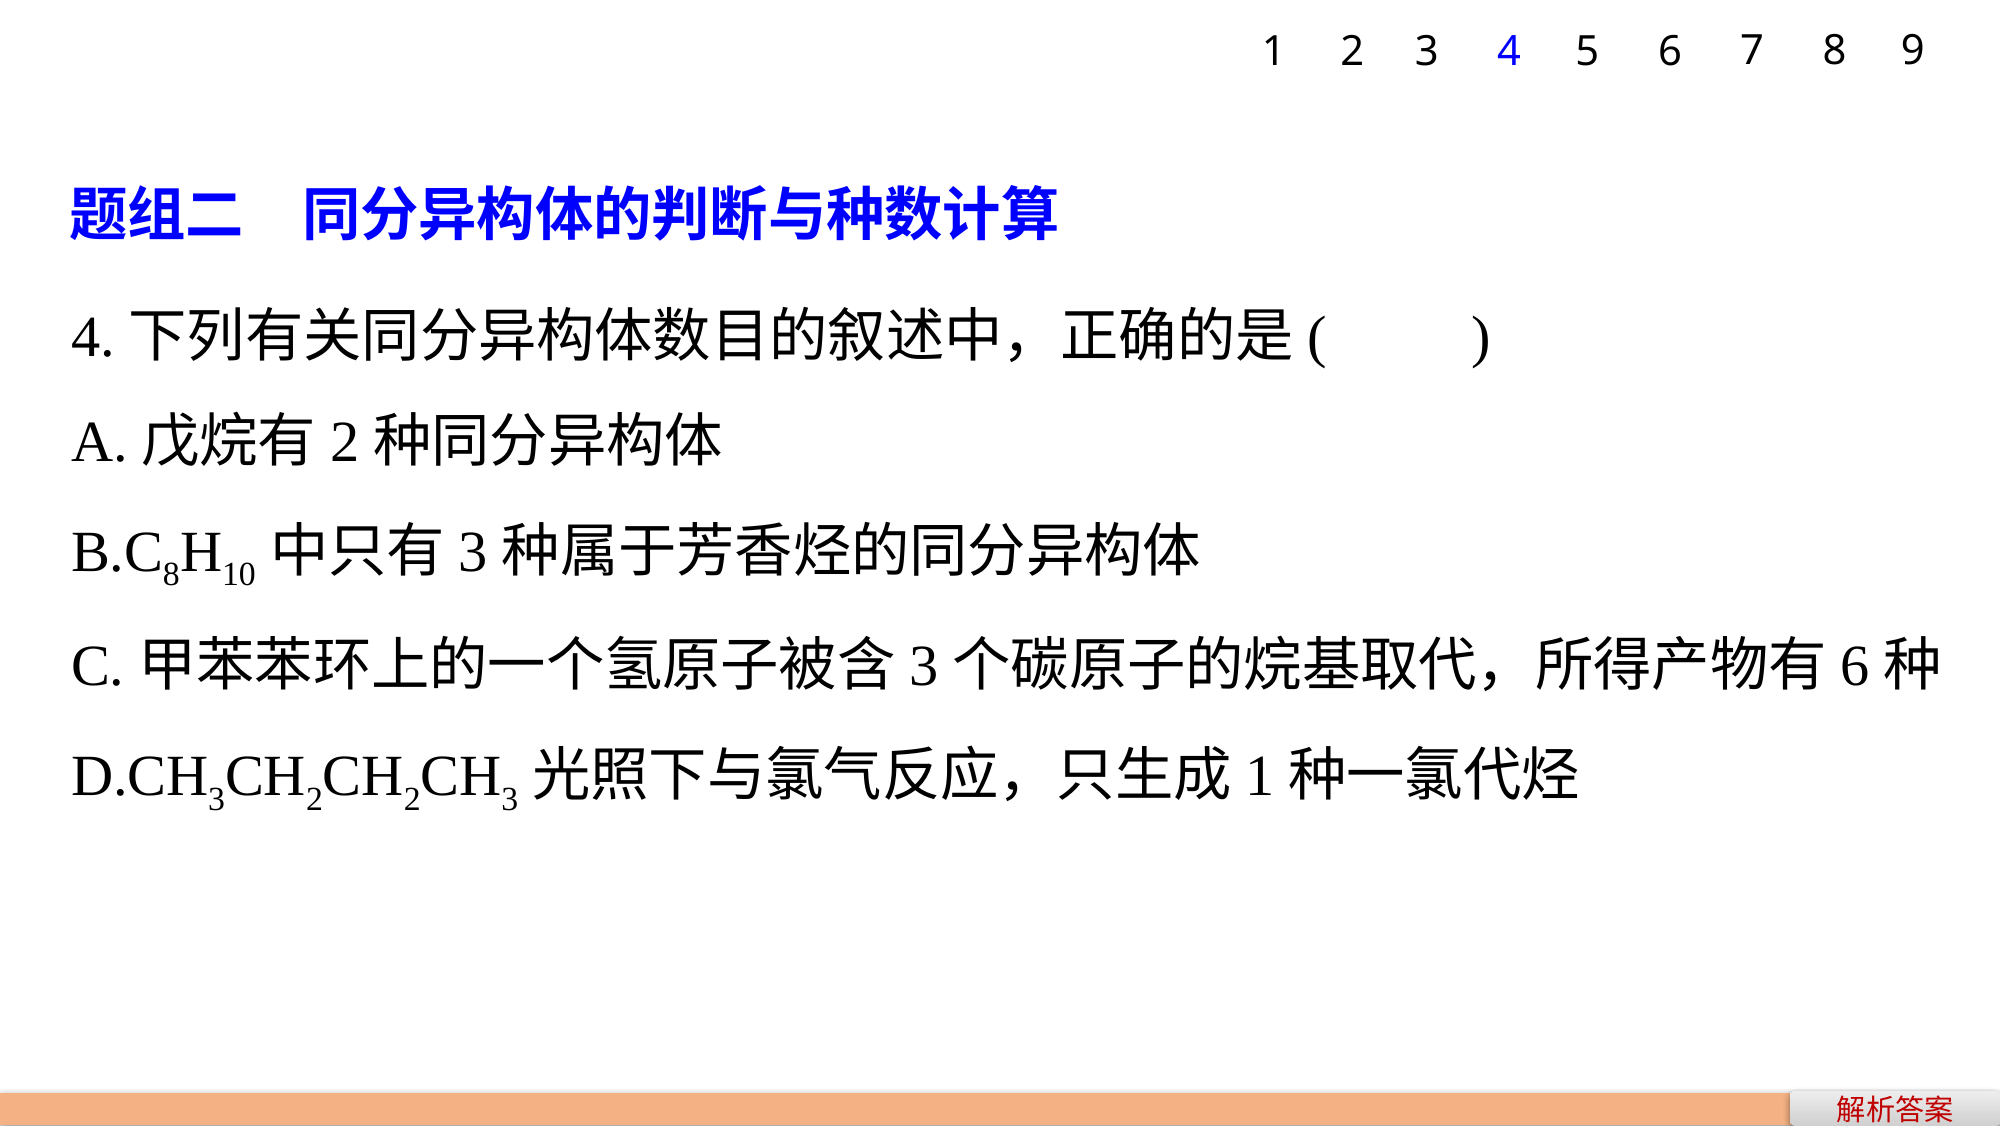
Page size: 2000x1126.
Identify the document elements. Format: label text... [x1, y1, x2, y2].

text_box 5 [1554, 1, 1620, 97]
text_box 4.下列有关同分异构体数目的叙述中，正确的是( ) A.戊烷有2种同分异构体 B.C8H10中只有3种属于芳香烃的同分异构体 C.甲苯苯环上的一个氢原子被含3个碳原子的烷基取代，所得产物有6种 D.CH3CH2CH2CH3光照下与氯气反应，只生成1种一氯代烃 [56, 255, 2000, 824]
text_box 1 [1240, 1, 1306, 97]
text_box [0, 1092, 1787, 1126]
text_box 题组二 同分异构体的判断与种数计算 [54, 125, 1075, 255]
text_box 3 [1401, 1, 1459, 97]
text_box 解析答案 [1788, 1089, 2000, 1126]
text_box 4 [1475, 1, 1541, 97]
text_box 2 [1323, 1, 1385, 97]
text_box 9 [1879, 0, 1945, 95]
text_box 7 [1726, 0, 1785, 95]
text_box 8 [1801, 0, 1867, 95]
text_box 6 [1637, 1, 1703, 97]
